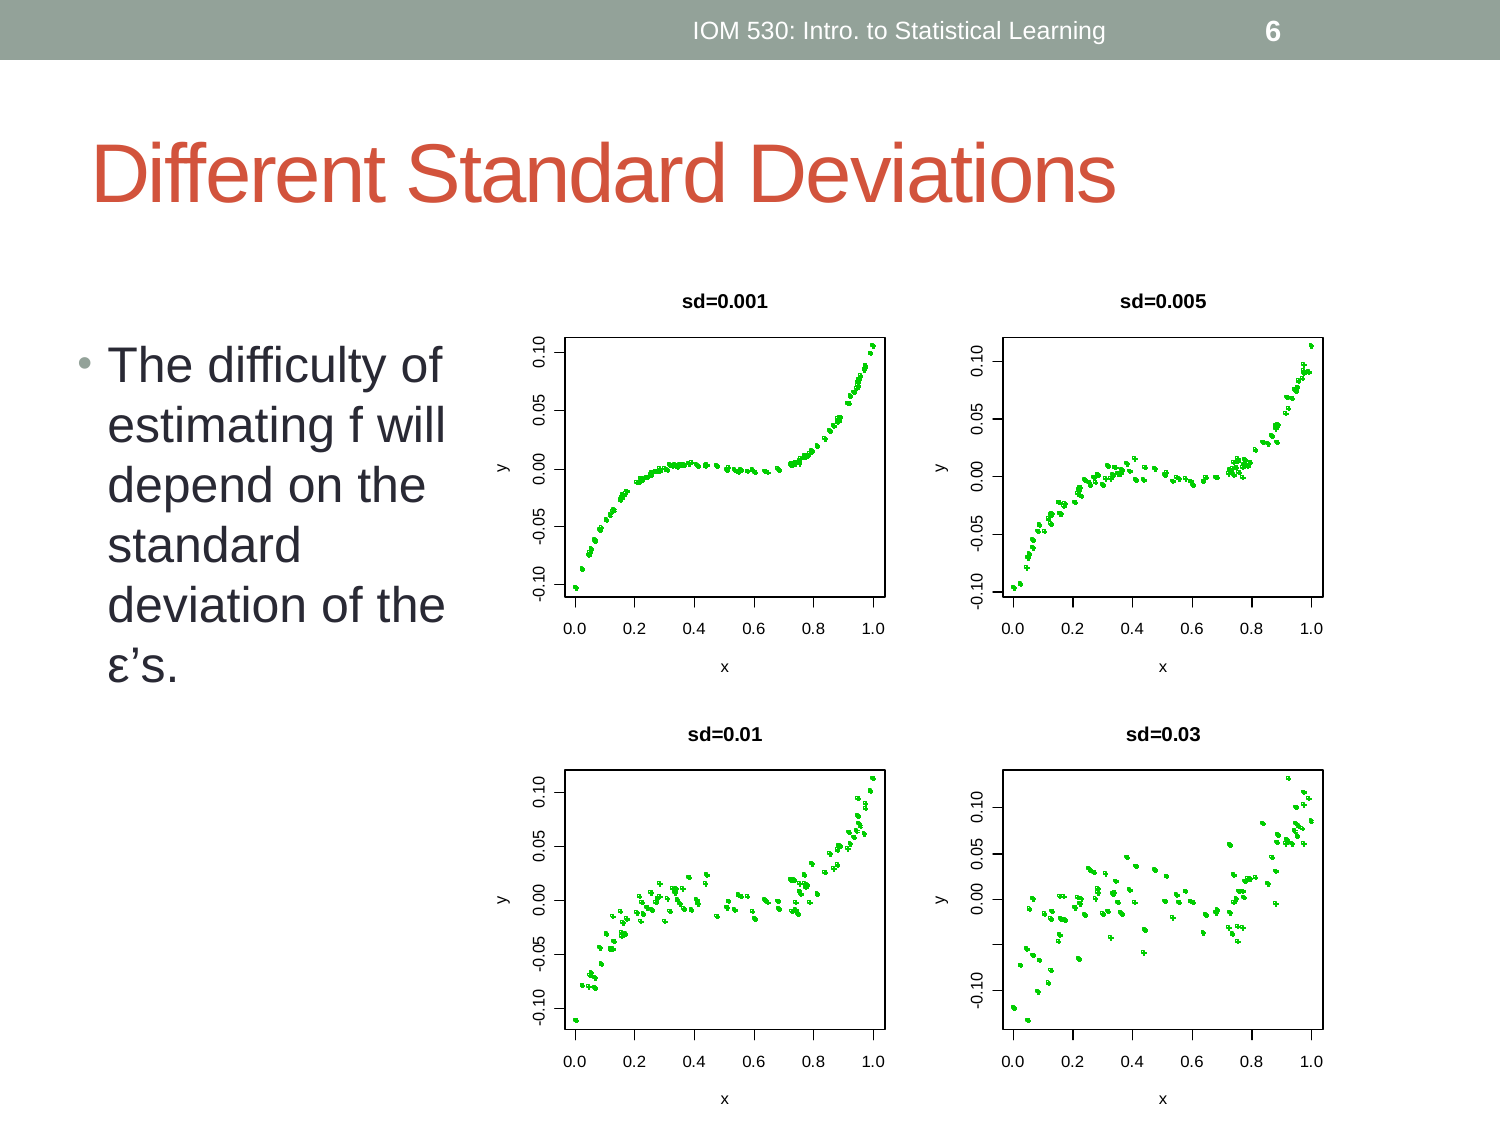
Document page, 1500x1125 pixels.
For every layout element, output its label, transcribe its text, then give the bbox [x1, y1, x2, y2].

title Different Standard Deviations [75, 87, 1425, 250]
picture [487, 260, 1363, 1125]
footer IOM 530: Intro. to Statistical Learning [562, 3, 1238, 57]
text_box The difficulty of estimating f will depend on the standard deviation of the ε’s. [62, 324, 463, 1044]
slide_number 6 [1250, 3, 1425, 57]
